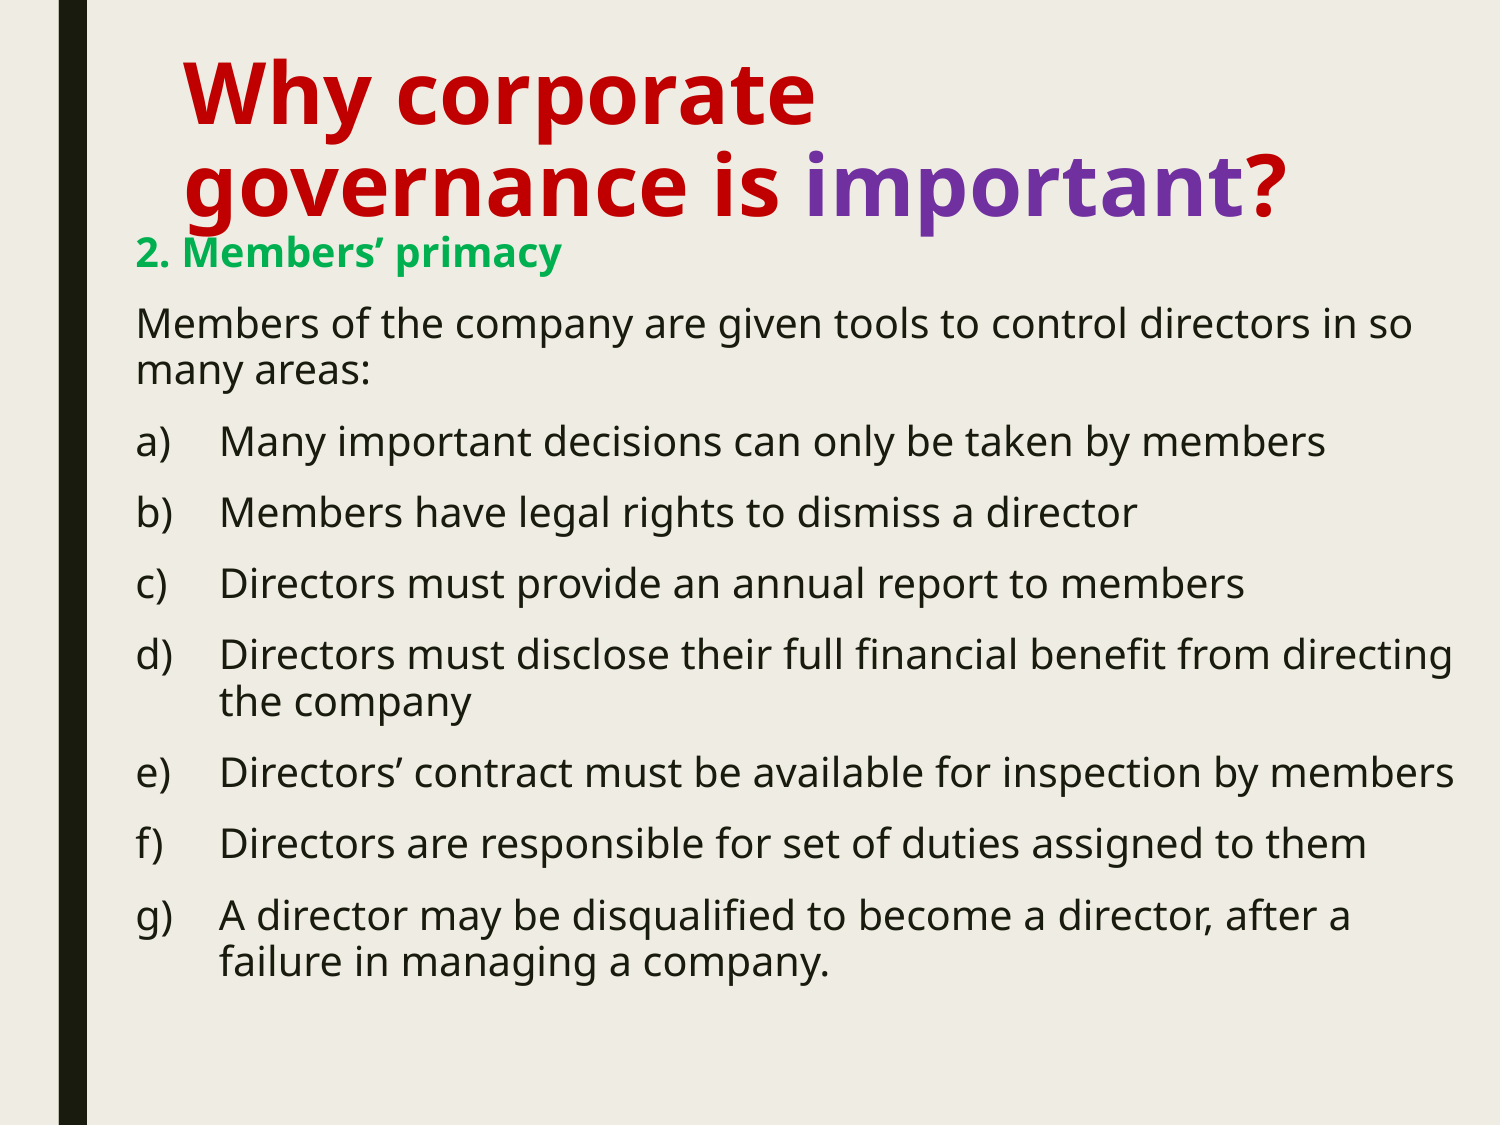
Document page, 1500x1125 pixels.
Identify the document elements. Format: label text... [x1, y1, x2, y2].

title Why corporate governance is important? [168, 43, 1350, 222]
list 2. Members’ primacy Members of the company are given tools to control directors in so many areas: Many important decisions can only be taken by members Members have legal rights to dismiss a director Directors must provide an annual report to members Directors must disclose their full financial benefit from directing the company Directors’ contract must be available for inspection by members Directors are responsible for set of duties assigned to them A director may be disqualified to become a director, after a failure in managing a company. [120, 222, 1476, 1008]
